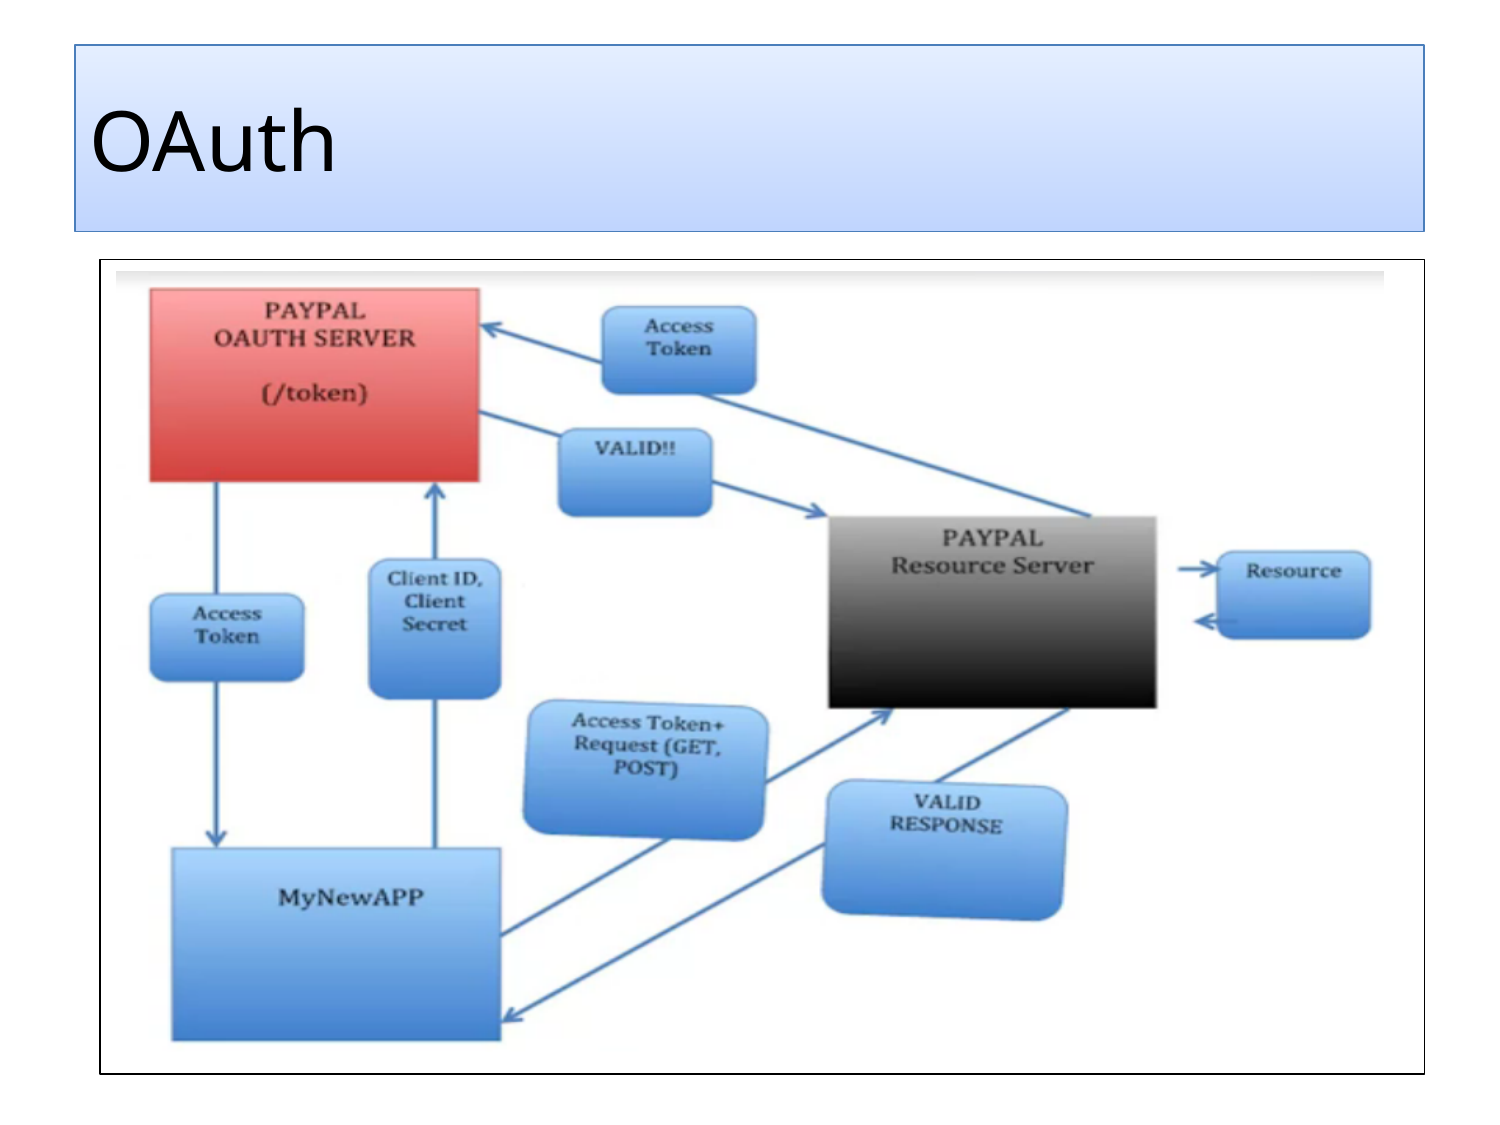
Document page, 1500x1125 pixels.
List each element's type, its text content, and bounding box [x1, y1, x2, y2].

text_box [99, 259, 1425, 1074]
text_box OAuth [74, 45, 1425, 232]
picture [116, 271, 1384, 1052]
